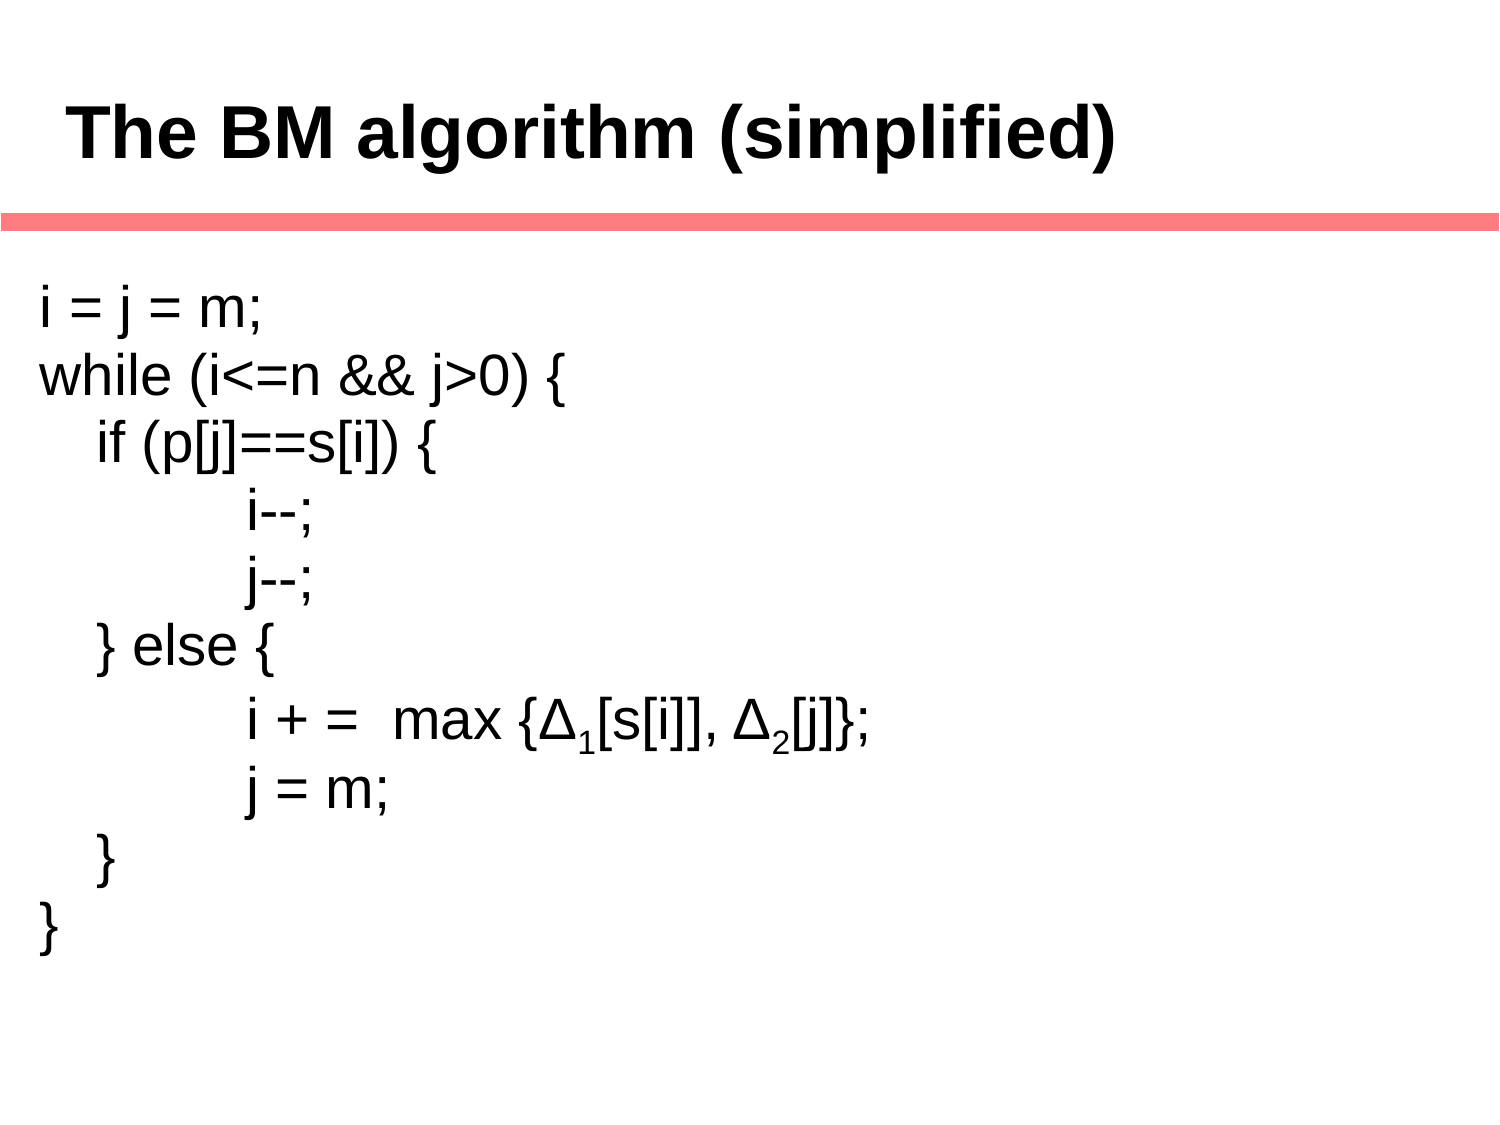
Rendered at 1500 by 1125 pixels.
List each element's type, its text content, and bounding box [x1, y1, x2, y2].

title The BM algorithm (simplified) [50, 75, 1375, 183]
text_box [287, 162, 1238, 268]
list i = j = m; while (i<=n && j>0) { if (p[j]==s[i]) { i--; j--; } else { i + = max {Δ1[s[i]], Δ2[j]}; j = m; } } [24, 275, 1476, 1088]
